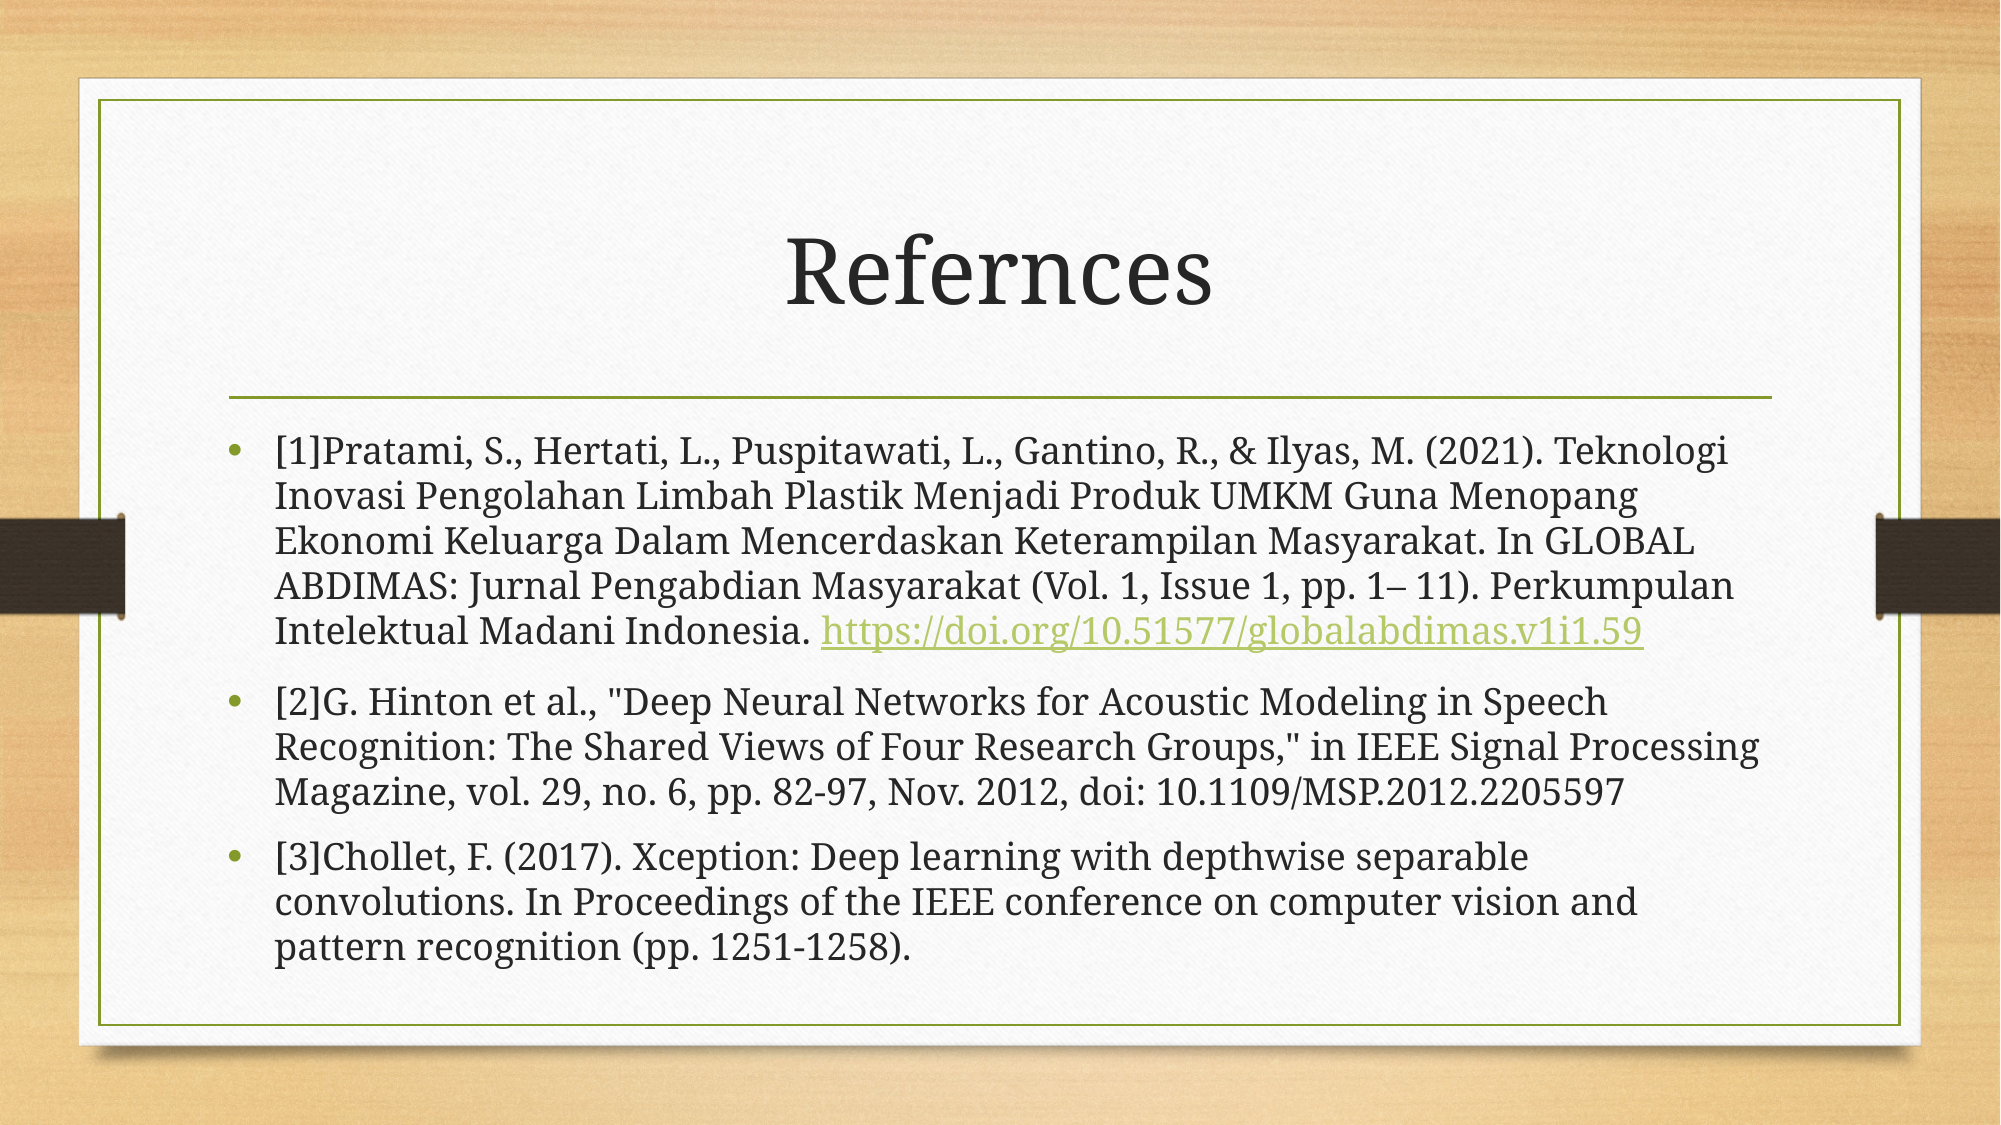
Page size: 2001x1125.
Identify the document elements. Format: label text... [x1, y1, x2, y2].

picture [0, 0, 2001, 1125]
list [1]Pratami, S., Hertati, L., Puspitawati, L., Gantino, R., & Ilyas, M. (2021). Teknologi Inovasi Pengolahan Limbah Plastik Menjadi Produk UMKM Guna Menopang Ekonomi Keluarga Dalam Mencerdaskan Keterampilan Masyarakat. In GLOBAL ABDIMAS: Jurnal Pengabdian Masyarakat (Vol. 1, Issue 1, pp. 1– 11). Perkumpulan Intelektual Madani Indonesia. https://doi.org/10.51577/globalabdimas.v1i1.59 [2]G. Hinton et al., "Deep Neural Networks for Acoustic Modeling in Speech Recognition: The Shared Views of Four Research Groups," in IEEE Signal Processing Magazine, vol. 29, no. 6, pp. 82-97, Nov. 2012, doi: 10.1109/MSP.2012.2205597 [3]Chollet, F. (2017). Xception: Deep learning with depthwise separable convolutions. In Proceedings of the IEEE conference on computer vision and pattern recognition (pp. 1251-1258). [212, 419, 1788, 964]
title Refernces [212, 161, 1788, 375]
